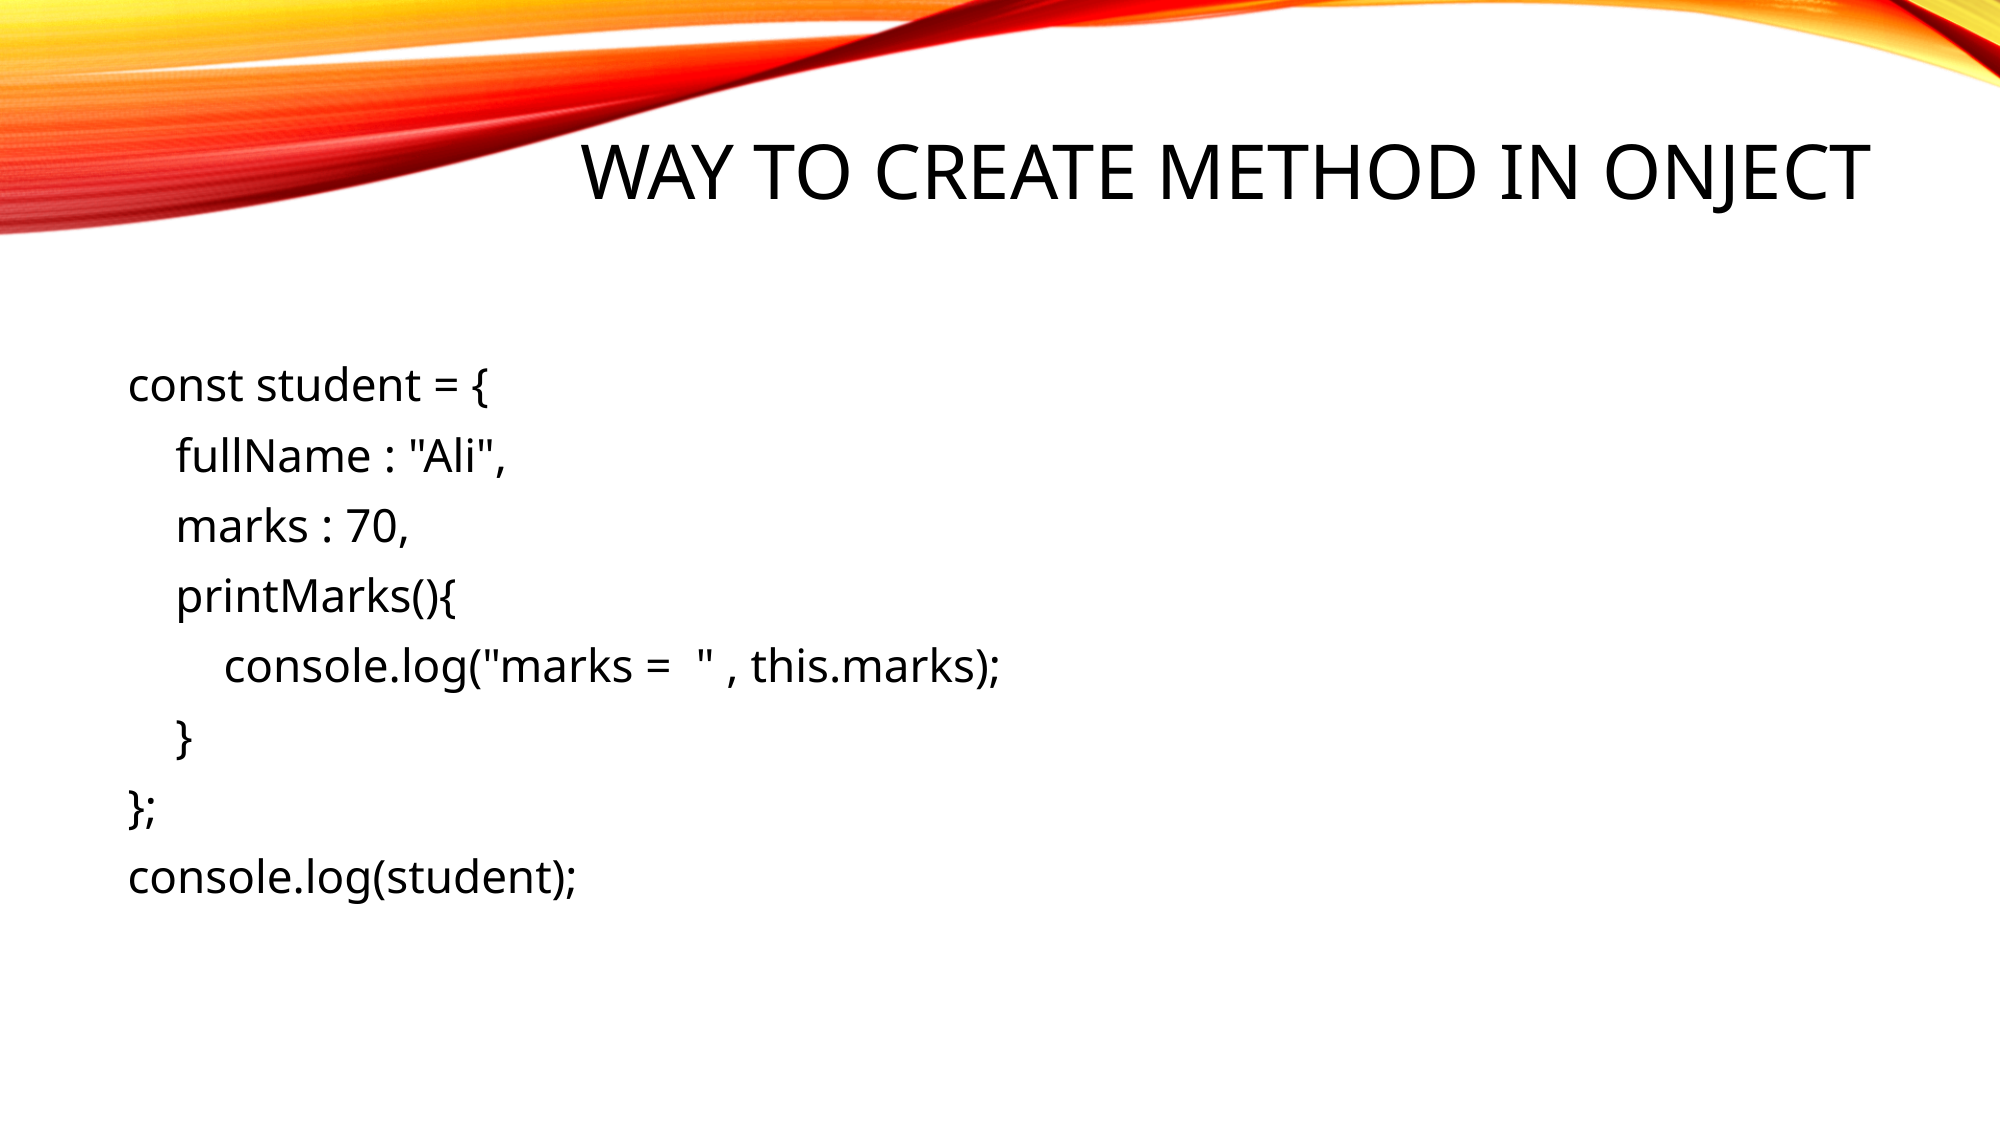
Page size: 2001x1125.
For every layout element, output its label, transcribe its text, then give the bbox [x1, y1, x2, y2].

picture [0, 0, 2000, 237]
title Way to create method in onject [474, 125, 1888, 278]
list const student = { fullName : "Ali", marks : 70, printMarks(){ console.log("marks = " , this.marks); } }; console.log(student); [112, 278, 1888, 1076]
